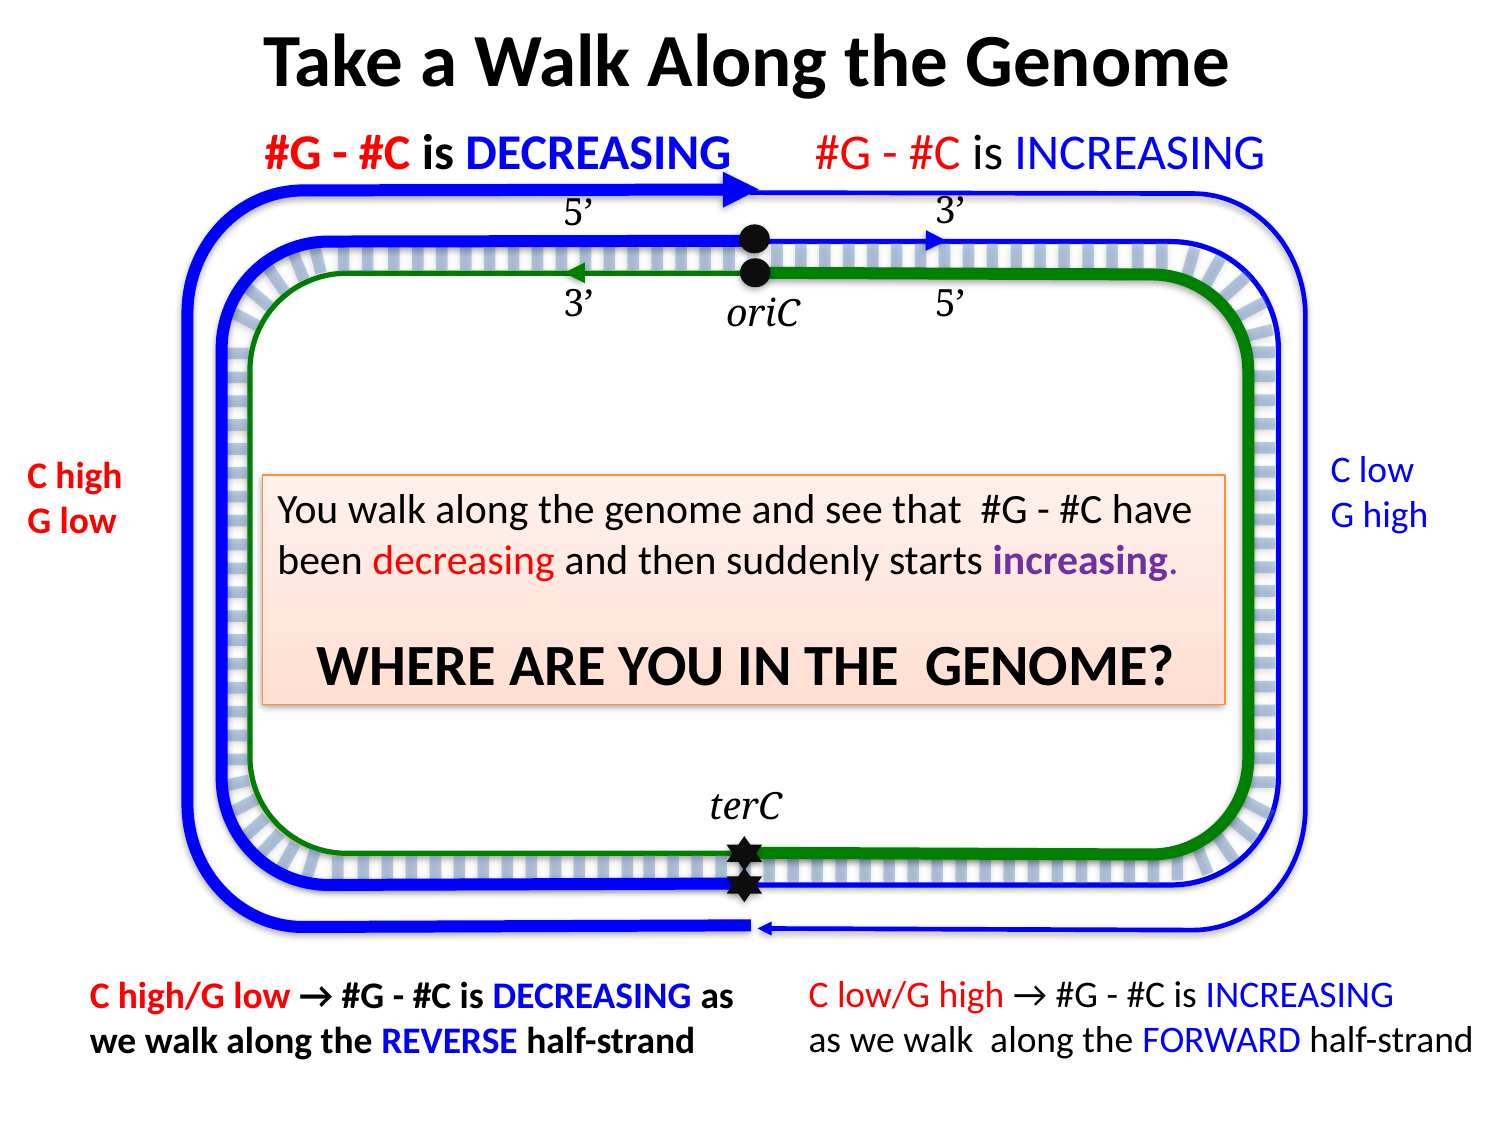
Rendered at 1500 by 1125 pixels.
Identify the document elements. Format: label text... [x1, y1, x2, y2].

text_box C high/G low → #G - #C is DECREASING as we walk along the REVERSE half-strand [74, 963, 763, 1069]
text_box 3’ [919, 188, 1004, 192]
text_box [186, 188, 759, 928]
text_box C low G high [1315, 437, 1500, 588]
text_box #G - #C is INCREASING [800, 112, 1300, 188]
text_box [749, 191, 1307, 935]
text_box You walk along the genome and see that #G - #C have been decreasing and then suddenly starts increasing. WHERE ARE YOU IN THE GENOME? [262, 474, 1226, 705]
text_box #G - #C is DECREASING [249, 112, 759, 188]
text_box C high G low [12, 443, 182, 548]
text_box Take a Walk Along the Genome [37, 0, 1457, 150]
text_box C low/G high → #G - #C is INCREASING as we walk along the FORWARD half-strand [793, 962, 1490, 1068]
